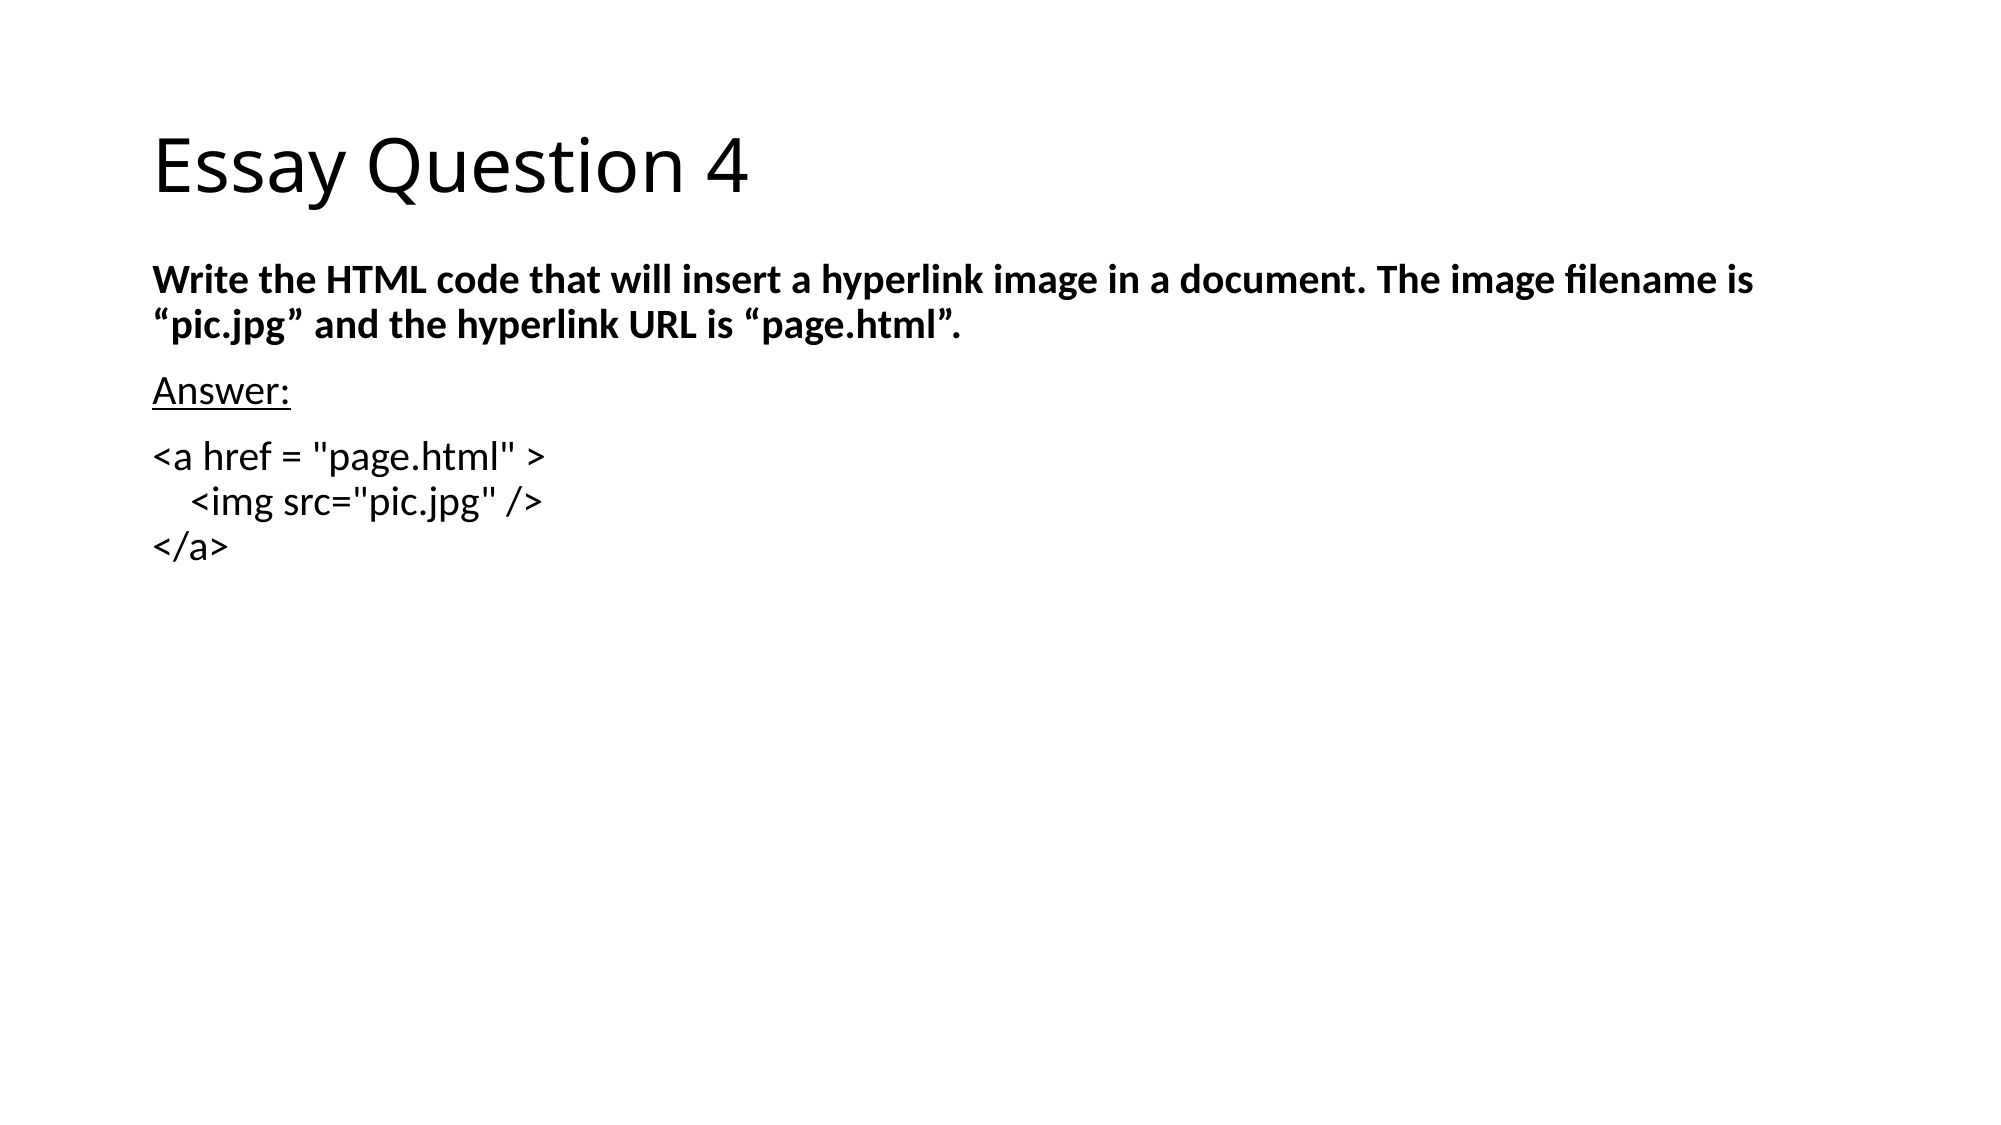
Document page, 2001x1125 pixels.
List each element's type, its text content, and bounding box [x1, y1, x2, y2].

list Write the HTML code that will insert a hyperlink image in a document. The image filename is “pic.jpg” and the hyperlink URL is “page.html”. Answer: <a href = "page.html" > <img src="pic.jpg" /> </a> [137, 250, 1863, 1014]
title Essay Question 4 [137, 59, 1863, 250]
